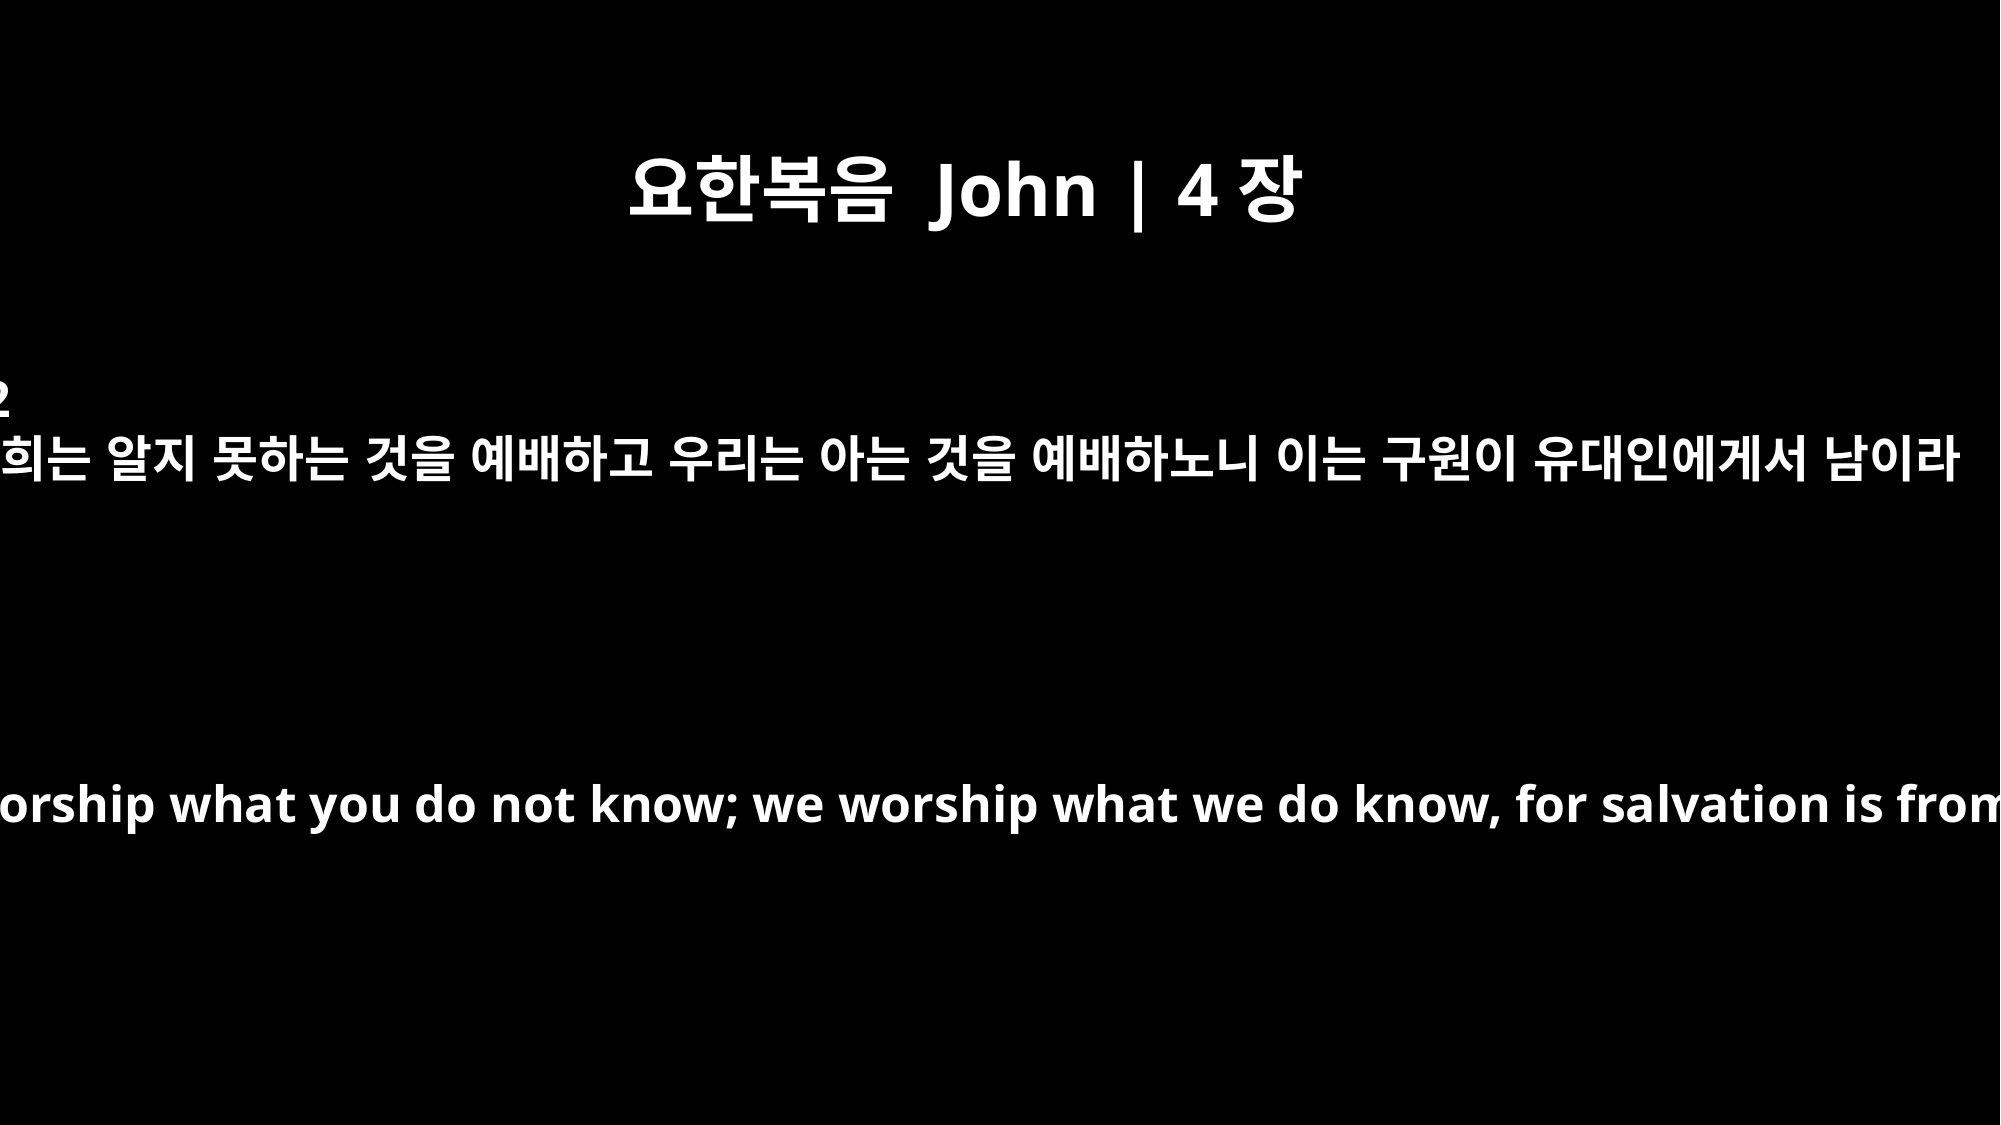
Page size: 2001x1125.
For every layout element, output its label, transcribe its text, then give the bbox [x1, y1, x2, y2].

text_box 요한복음 John | 4장 [612, 136, 1320, 239]
text_box 22 너희는 알지 못하는 것을 예배하고 우리는 아는 것을 예배하노니 이는 구원이 유대인에게서 남이라 [0, 359, 1978, 495]
text_box You Samaritans worship what you do not know; we worship what we do know, for salvation is from the Jews. [0, 764, 2000, 840]
